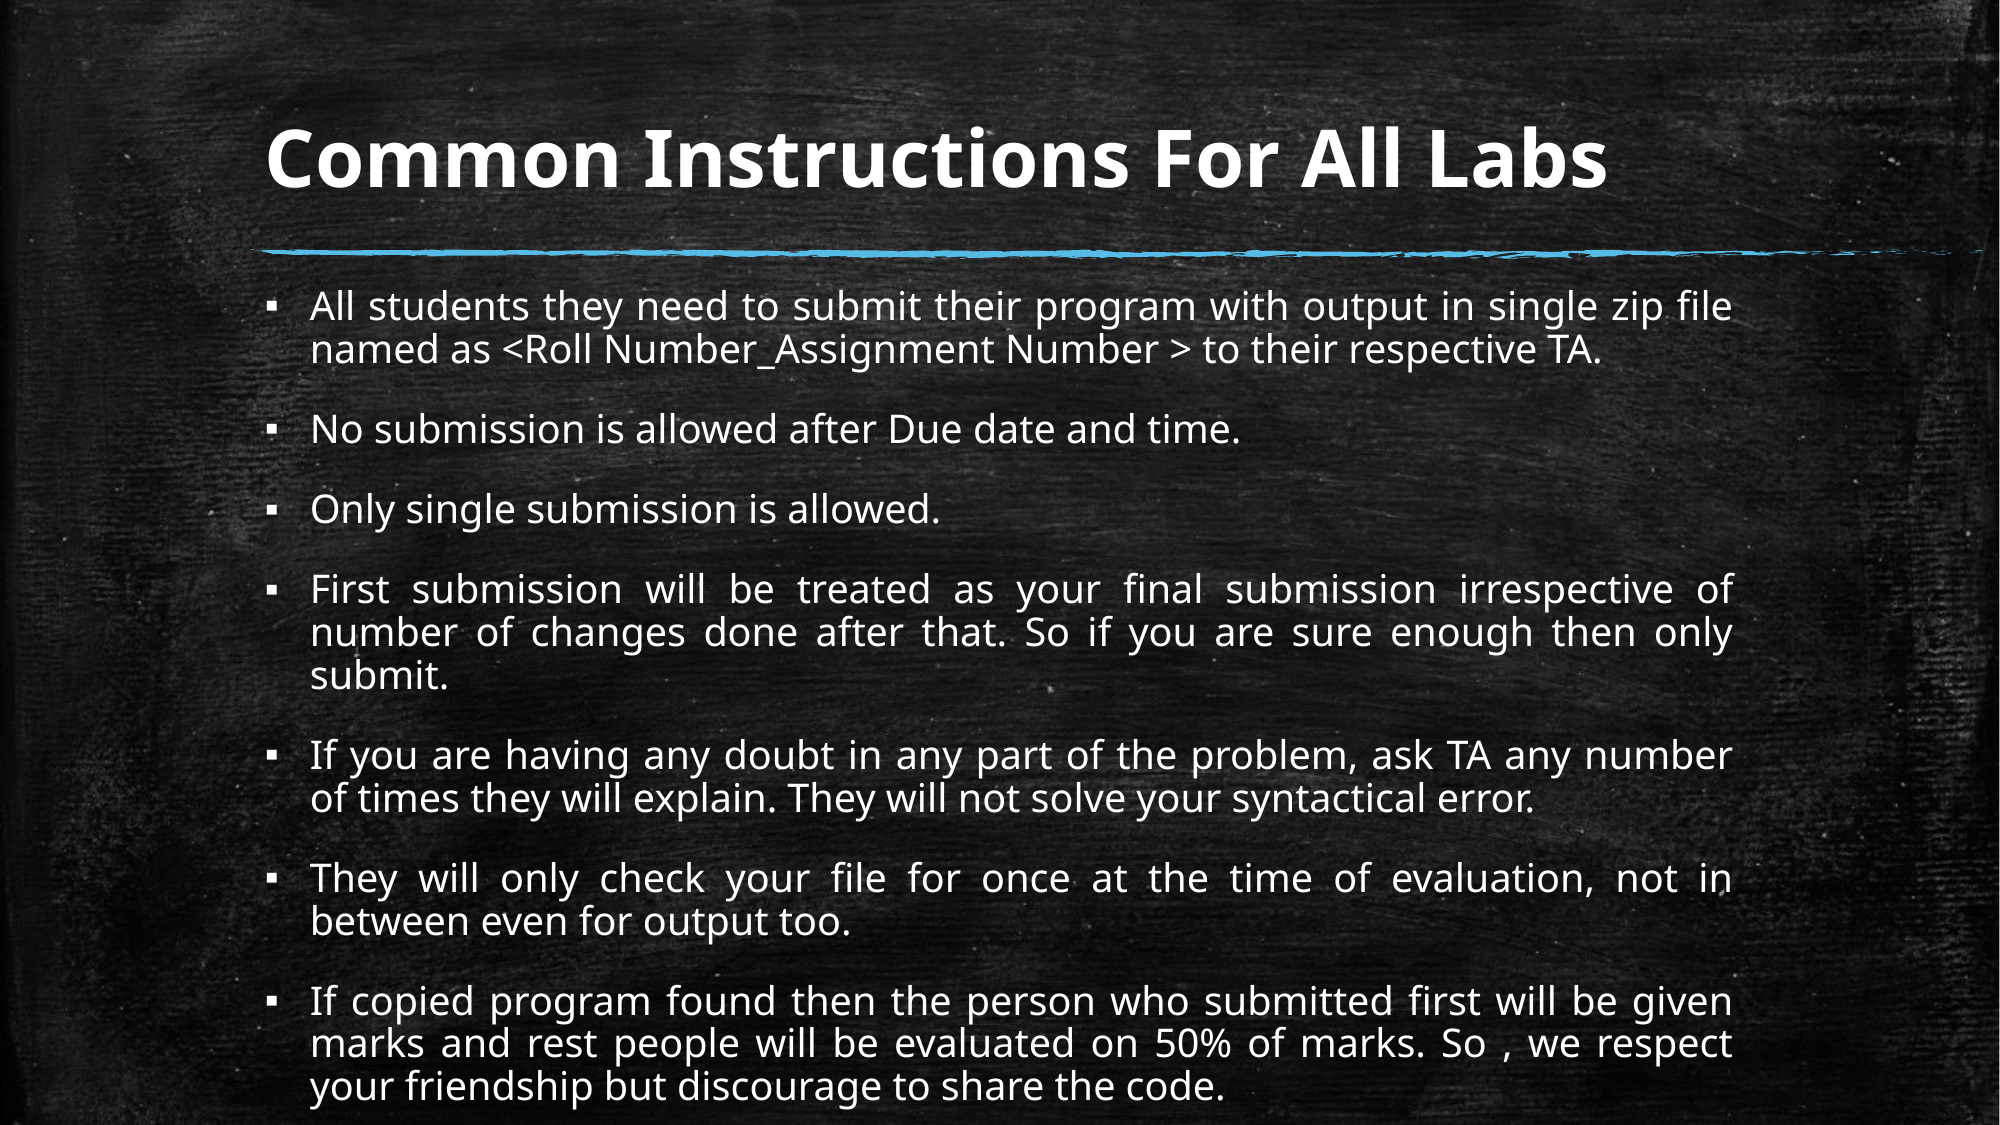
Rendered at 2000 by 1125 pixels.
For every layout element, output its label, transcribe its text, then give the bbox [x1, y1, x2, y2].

list All students they need to submit their program with output in single zip file named as <Roll Number_Assignment Number > to their respective TA. No submission is allowed after Due date and time. Only single submission is allowed. First submission will be treated as your final submission irrespective of number of changes done after that. So if you are sure enough then only submit. If you are having any doubt in any part of the problem, ask TA any number of times they will explain. They will not solve your syntactical error. They will only check your file for once at the time of evaluation, not in between even for output too. If copied program found then the person who submitted first will be given marks and rest people will be evaluated on 50% of marks. So , we respect your friendship but discourage to share the code. [249, 278, 1750, 1049]
title Common Instructions For All Labs [249, 45, 1750, 213]
